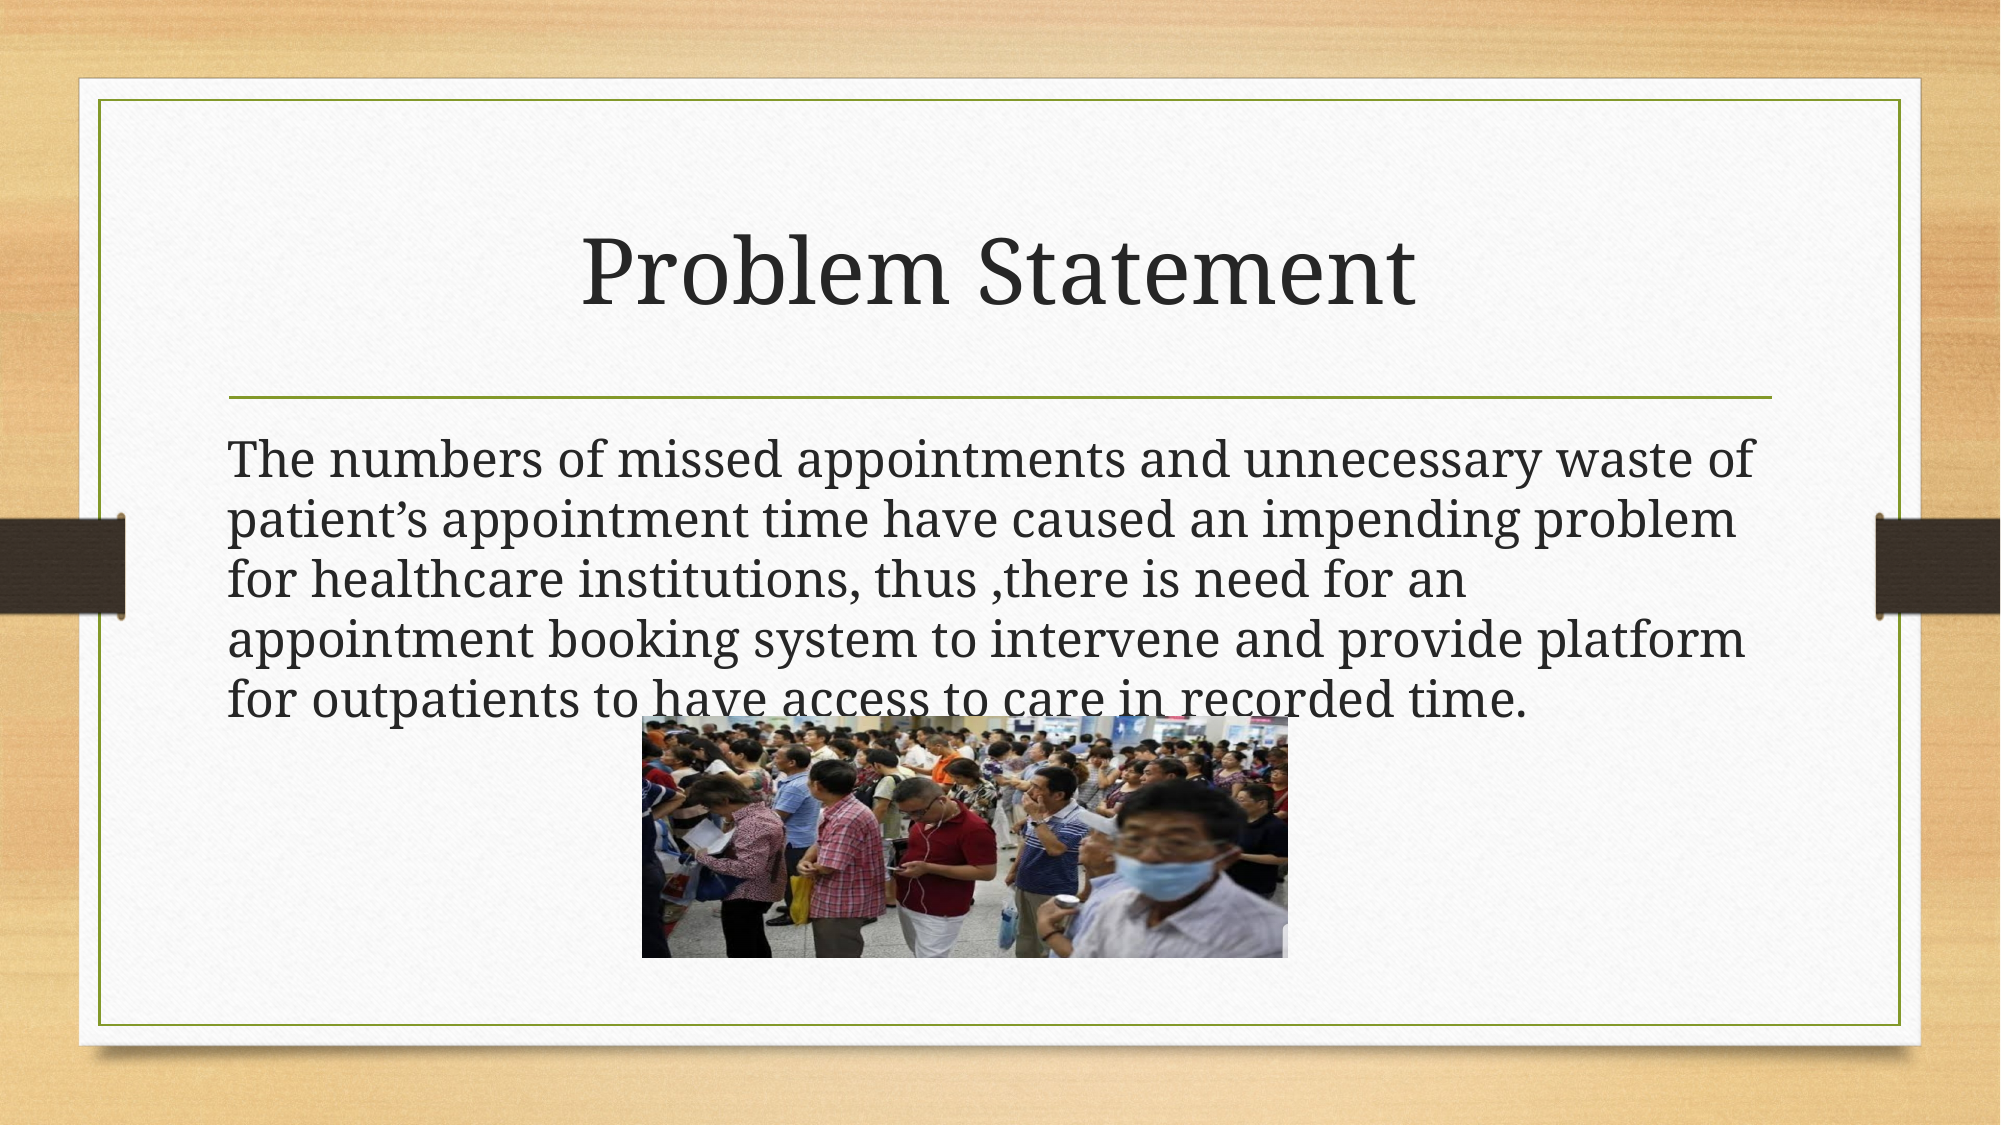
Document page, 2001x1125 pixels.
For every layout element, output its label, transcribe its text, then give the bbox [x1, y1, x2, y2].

list The numbers of missed appointments and unnecessary waste of patient’s appointment time have caused an impending problem for healthcare institutions, thus ,there is need for an appointment booking system to intervene and provide platform for outpatients to have access to care in recorded time. [212, 419, 1788, 964]
picture [0, 0, 2001, 1125]
title Problem Statement [212, 161, 1788, 375]
